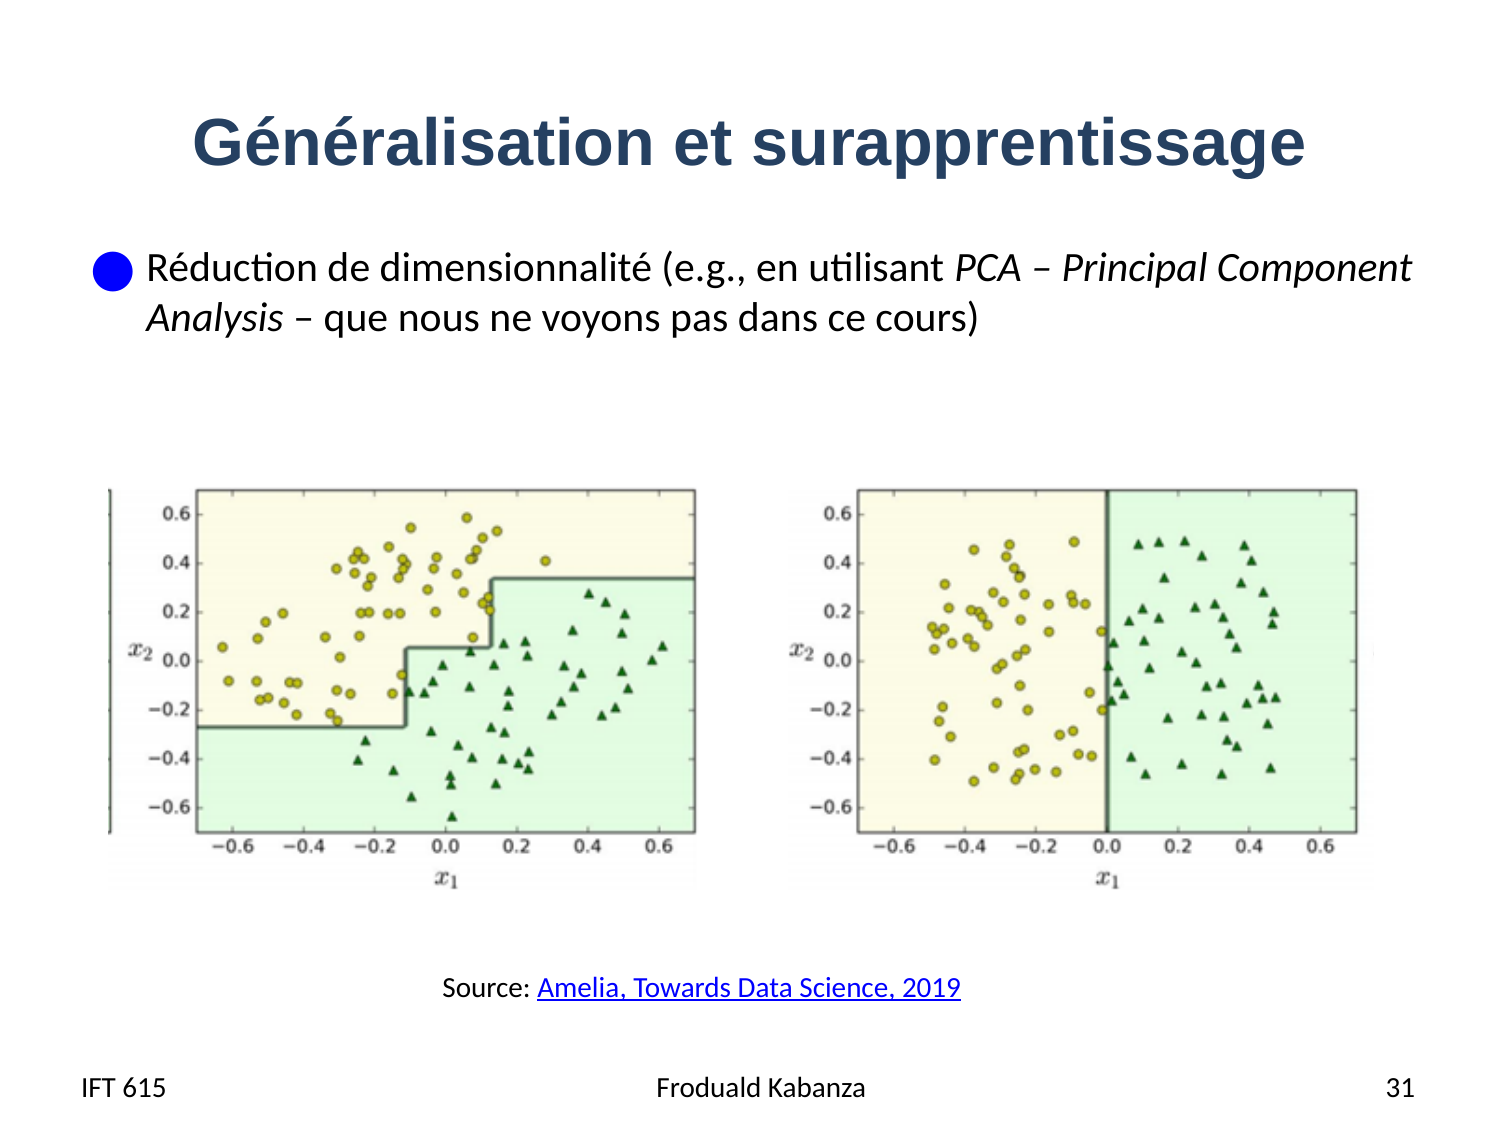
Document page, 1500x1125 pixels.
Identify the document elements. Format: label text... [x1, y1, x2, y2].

picture [107, 471, 702, 893]
footer Froduald Kabanza [520, 1056, 996, 1117]
slide_number 31 [1080, 1056, 1431, 1117]
slide_number IFT 615 [66, 1056, 356, 1117]
title Généralisation et surapprentissage [75, 45, 1425, 232]
picture [786, 471, 1374, 893]
list Réduction de dimensionnalité (e.g., en utilisant PCA – Principal Component Analysis – que nous ne voyons pas dans ce cours) [75, 232, 1451, 1018]
text_box Source: Amelia, Towards Data Science, 2019 [427, 960, 977, 1011]
